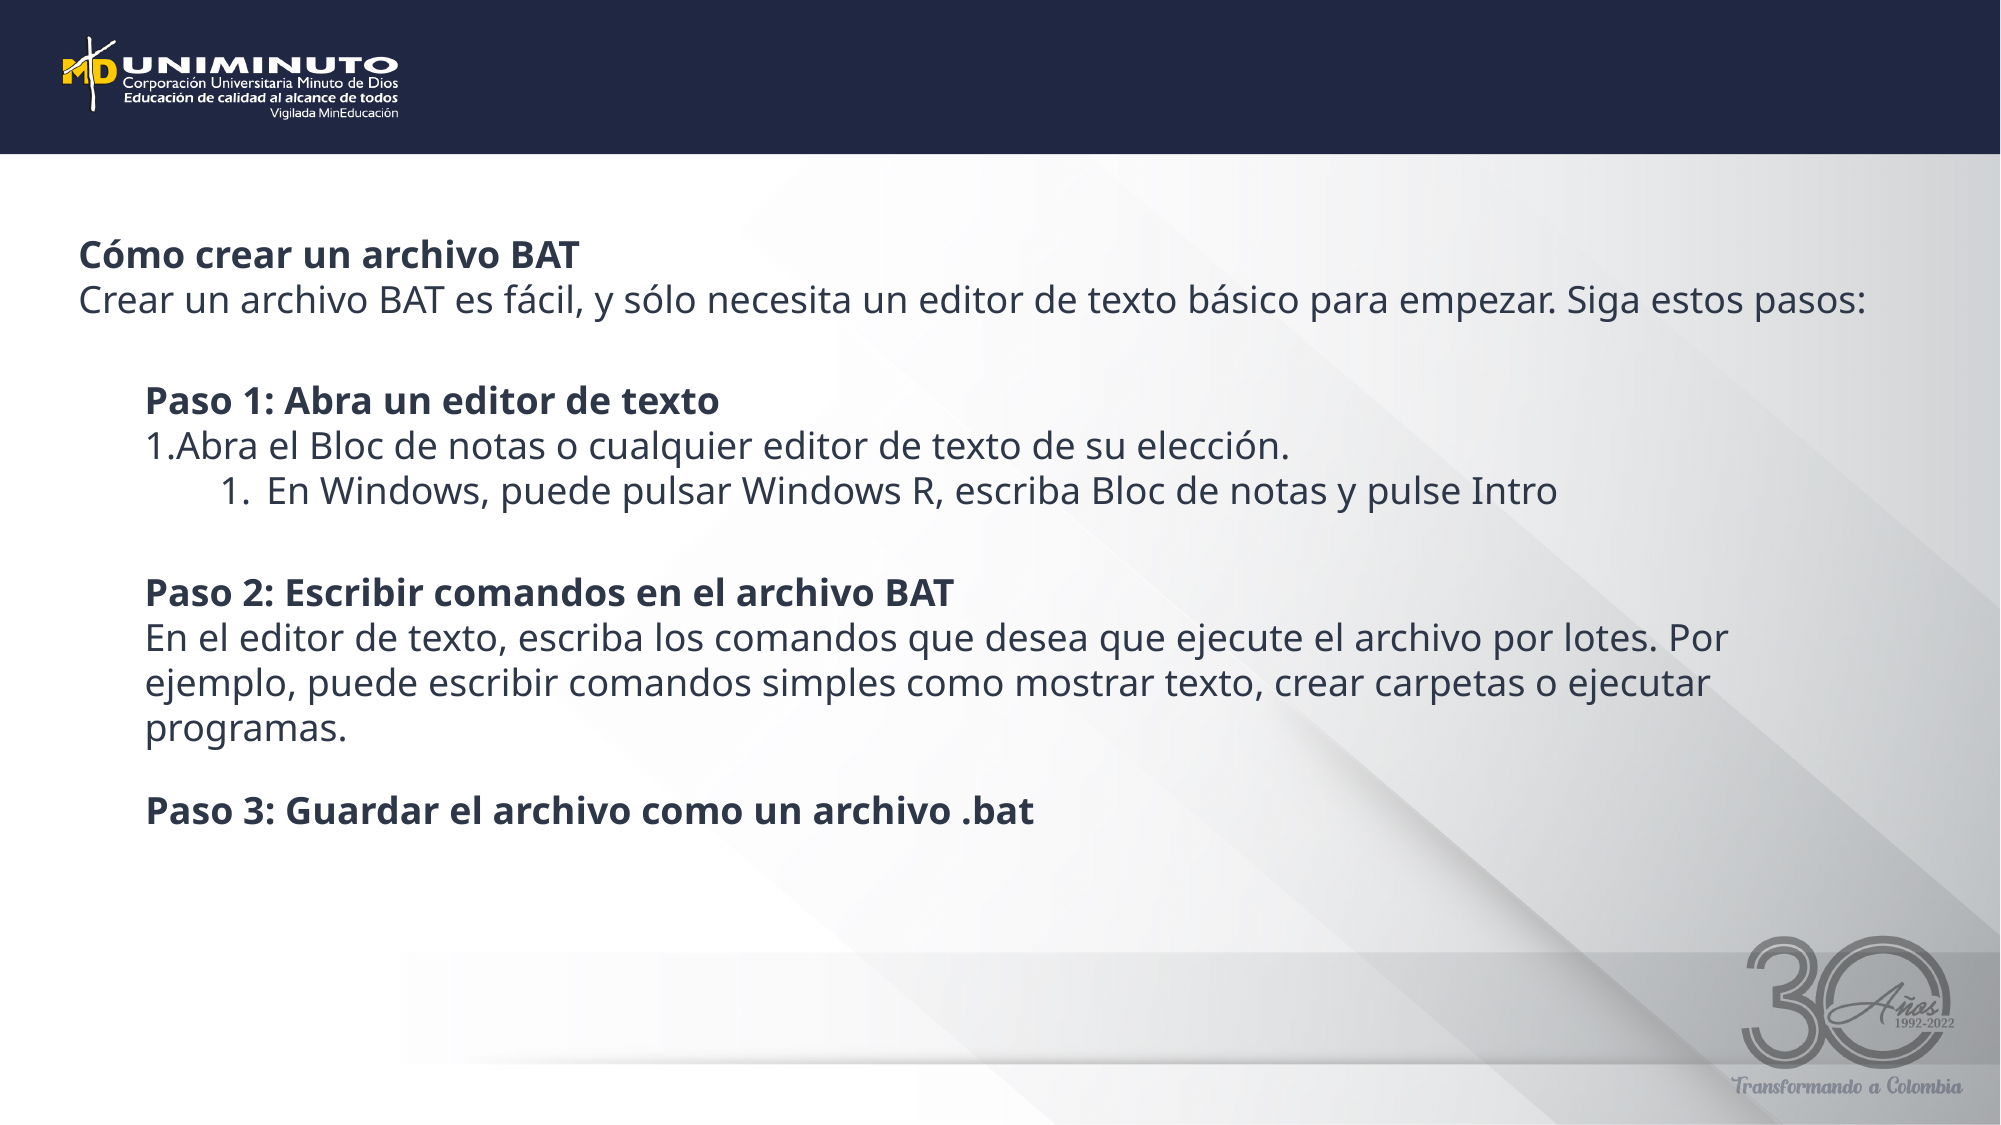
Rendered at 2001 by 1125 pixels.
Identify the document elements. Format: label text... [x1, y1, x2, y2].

text_box Paso 1: Abra un editor de texto Abra el Bloc de notas o cualquier editor de texto de su elección. En Windows, puede pulsar Windows R, escriba Bloc de notas y pulse Intro [129, 369, 1803, 520]
text_box Cómo crear un archivo BAT Crear un archivo BAT es fácil, y sólo necesita un editor de texto básico para empezar. Siga estos pasos: [63, 223, 1891, 329]
picture [0, 0, 2001, 1125]
text_box Paso 3: Guardar el archivo como un archivo .bat [130, 779, 1051, 839]
text_box Paso 2: Escribir comandos en el archivo BAT En el editor de texto, escriba los comandos que desea que ejecute el archivo por lotes. Por ejemplo, puede escribir comandos simples como mostrar texto, crear carpetas o ejecutar programas. [129, 561, 1858, 757]
